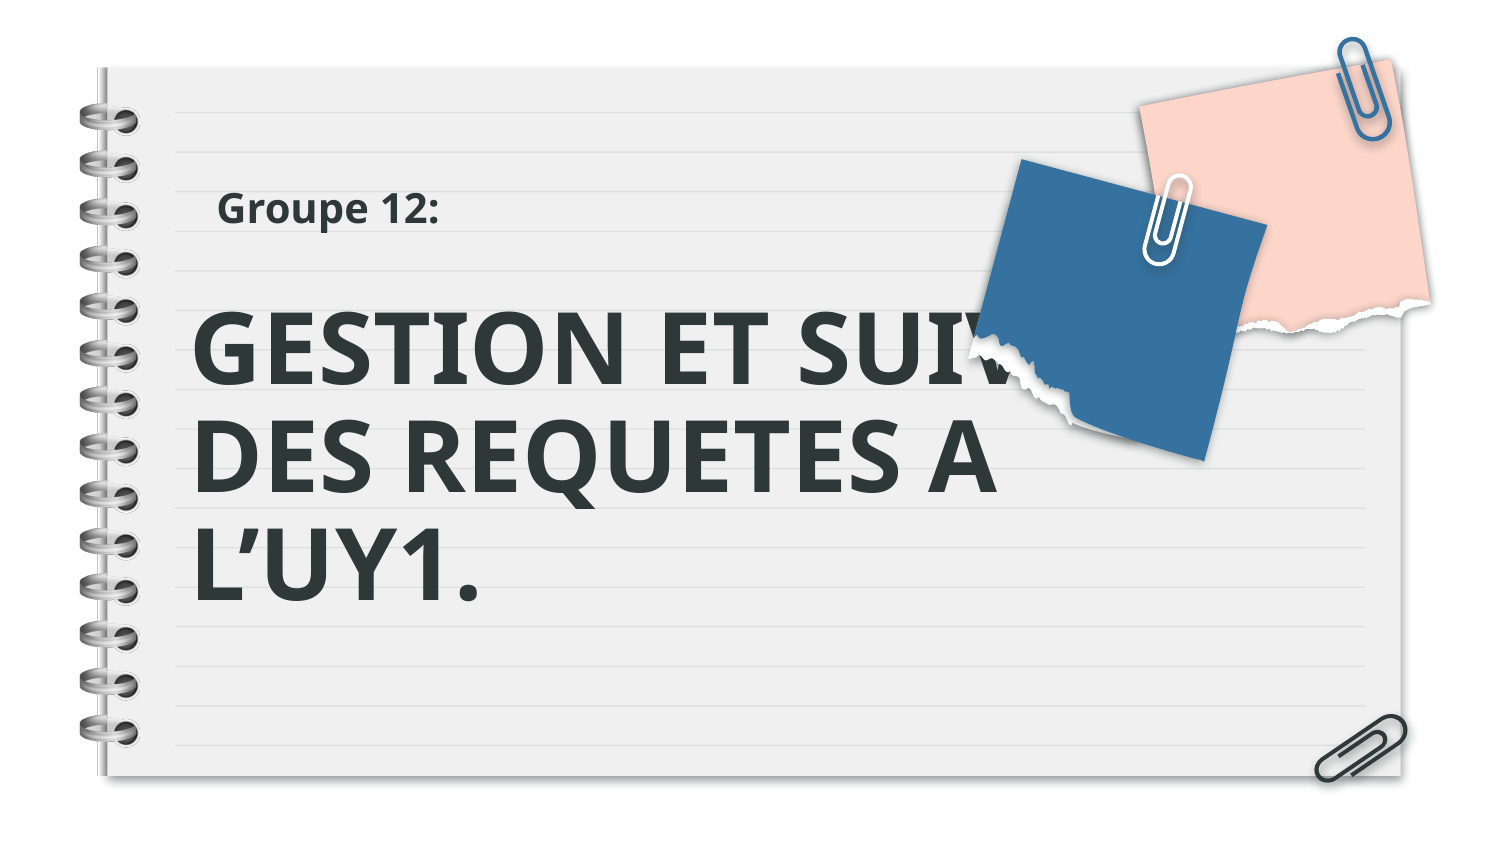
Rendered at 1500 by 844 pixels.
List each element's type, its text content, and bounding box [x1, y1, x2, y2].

title GESTION ET SUIVIS DES REQUETES A L’UY1. [174, 286, 1186, 638]
text_box [1314, 713, 1408, 783]
subtitle Groupe 12: [201, 166, 978, 234]
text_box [1142, 72, 1427, 345]
text_box [1337, 36, 1375, 70]
picture [75, 68, 140, 775]
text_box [985, 187, 1241, 434]
